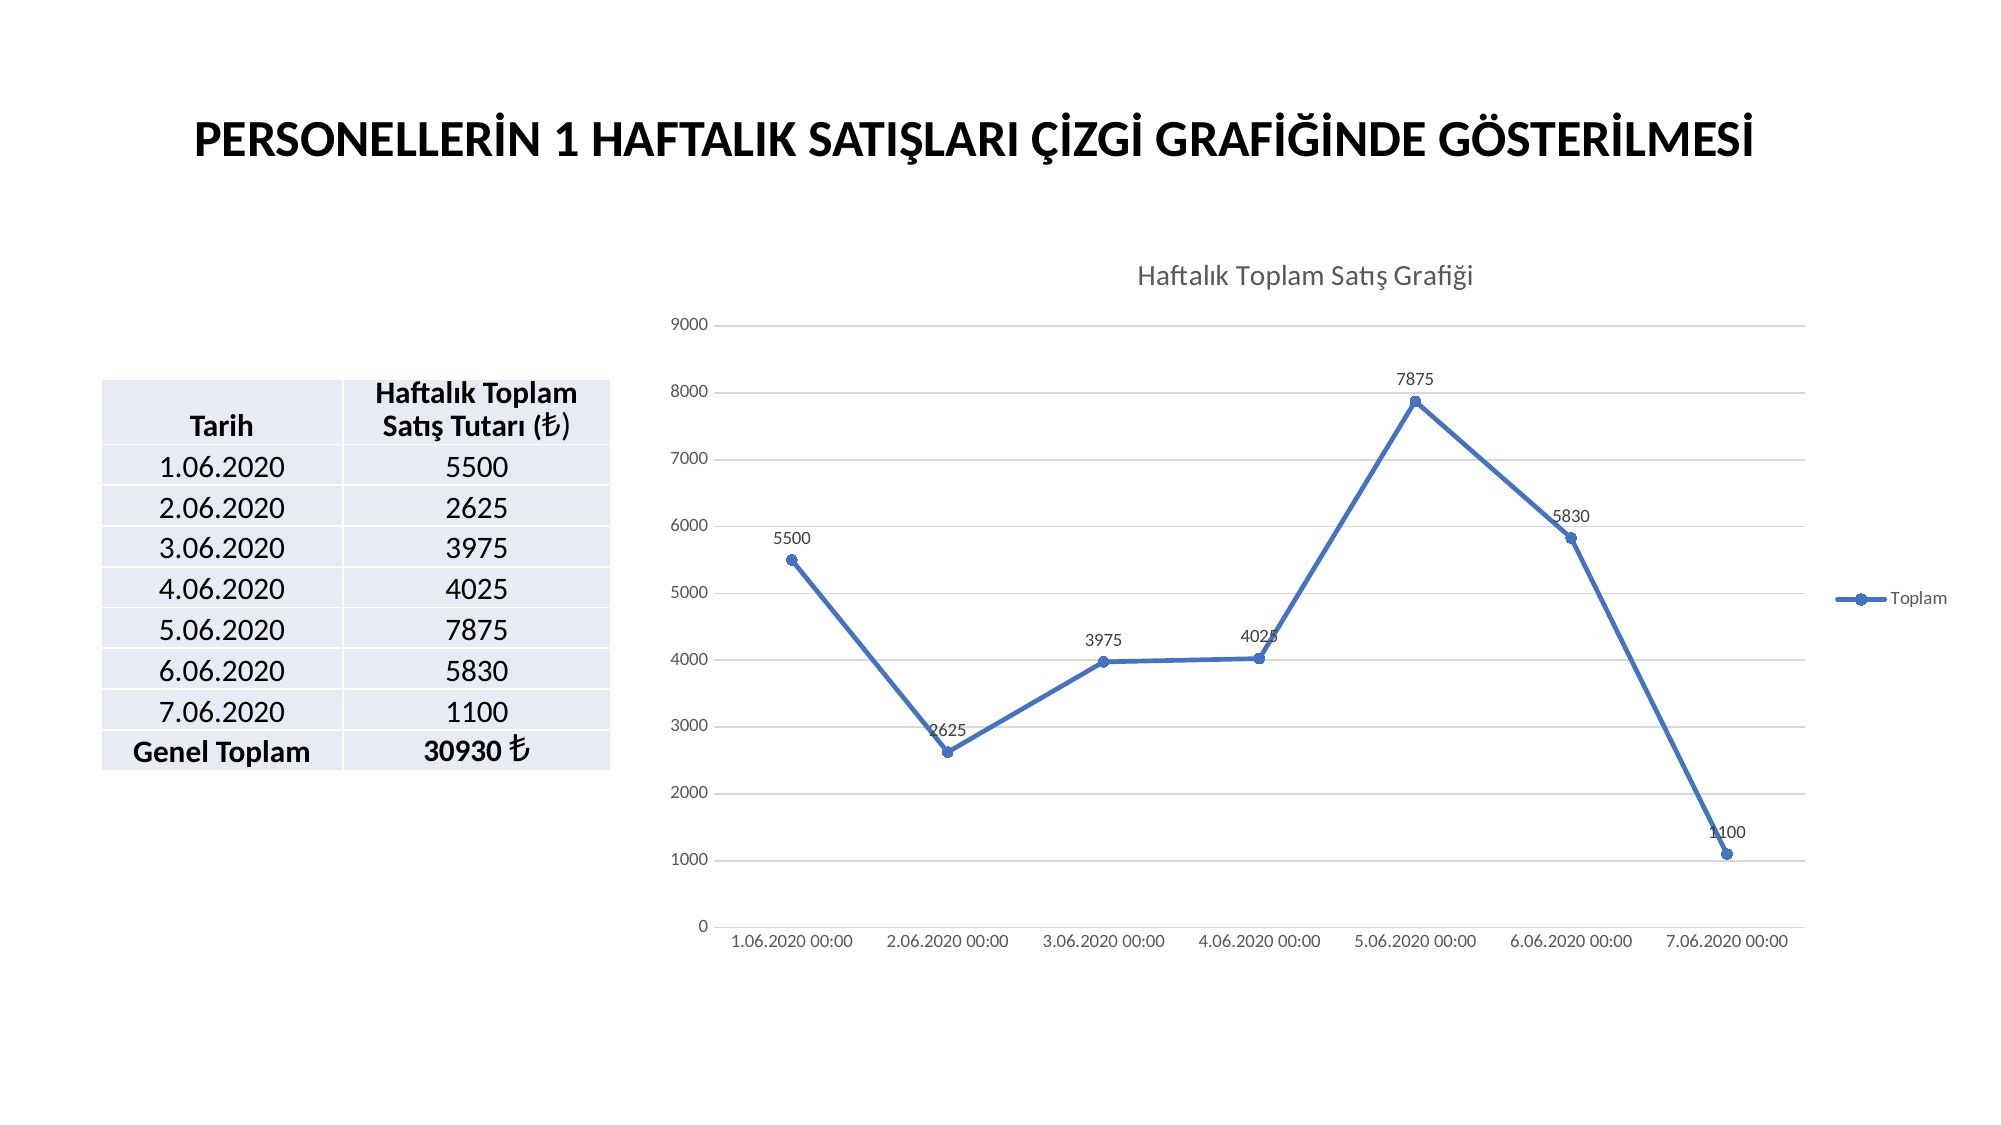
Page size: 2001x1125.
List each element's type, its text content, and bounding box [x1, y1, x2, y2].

chart [643, 232, 1968, 968]
table_cell 5830 [344, 649, 610, 688]
text_box PERSONELLERİN 1 HAFTALIK SATIŞLARI ÇİZGİ GRAFİĞİNDE GÖSTERİLMESİ [179, 96, 2000, 174]
table_header Tarih [102, 380, 342, 444]
table_cell 7.06.2020 [102, 690, 342, 729]
table_cell 3.06.2020 [102, 527, 342, 566]
table_cell 4025 [344, 568, 610, 607]
table_cell 1100 [344, 690, 610, 729]
table_cell 2625 [344, 486, 610, 525]
table_header Haftalık Toplam Satış Tutarı (₺) [344, 380, 610, 444]
table_cell 6.06.2020 [102, 649, 342, 688]
table_cell 5.06.2020 [102, 608, 342, 647]
table_cell 2.06.2020 [102, 486, 342, 525]
table_cell 5500 [344, 445, 610, 484]
table_cell Genel Toplam [102, 731, 342, 770]
table_cell 4.06.2020 [102, 568, 342, 607]
table_cell 7875 [344, 608, 610, 647]
table_cell 3975 [344, 527, 610, 566]
table_cell 1.06.2020 [102, 445, 342, 484]
table_cell 30930 ₺ [344, 731, 610, 770]
